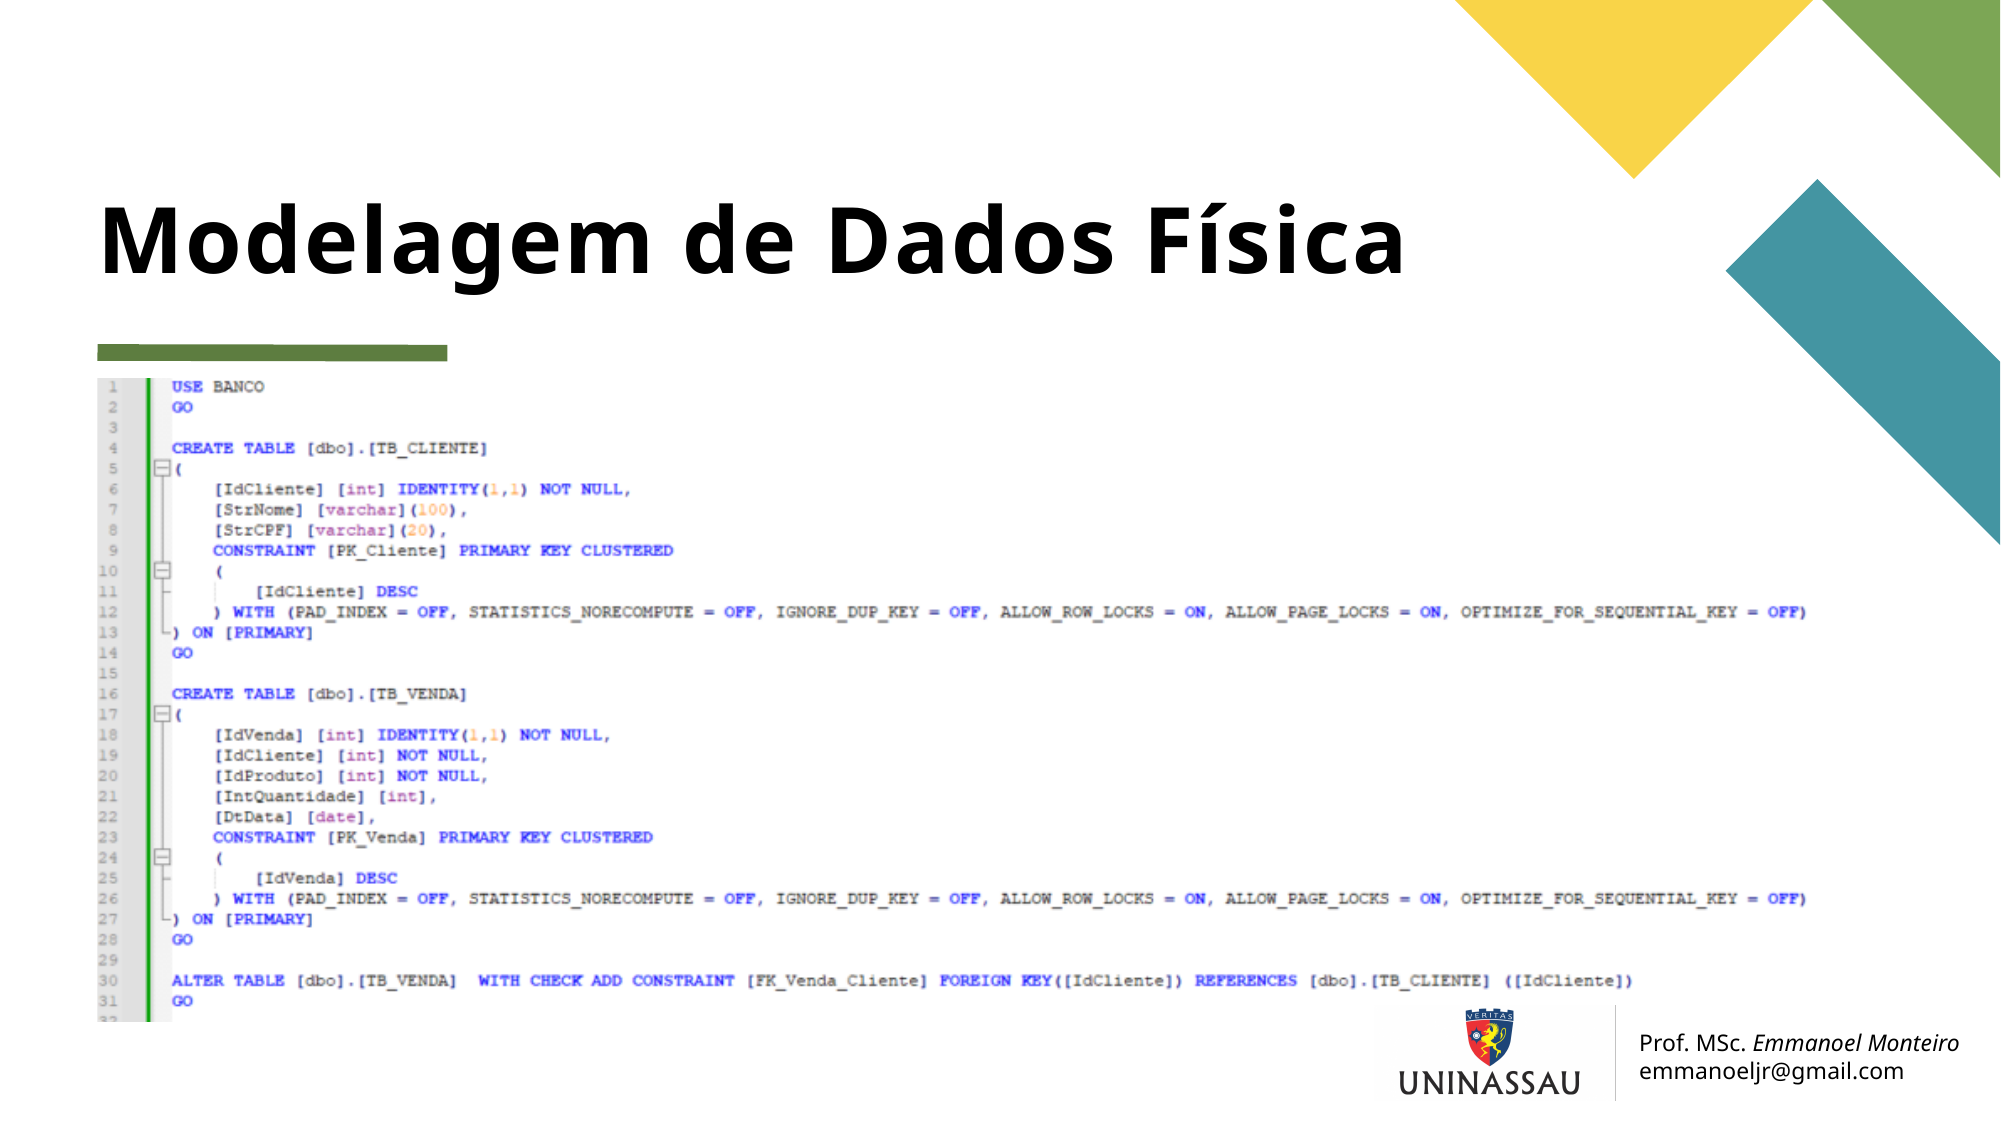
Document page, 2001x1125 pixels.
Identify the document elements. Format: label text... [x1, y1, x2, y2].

picture [97, 378, 1866, 1101]
title Modelagem de Dados Física [97, 32, 1898, 291]
text_box Prof. MSc. Emmanoel Monteiro emmanoeljr@gmail.com [1624, 1021, 1975, 1092]
